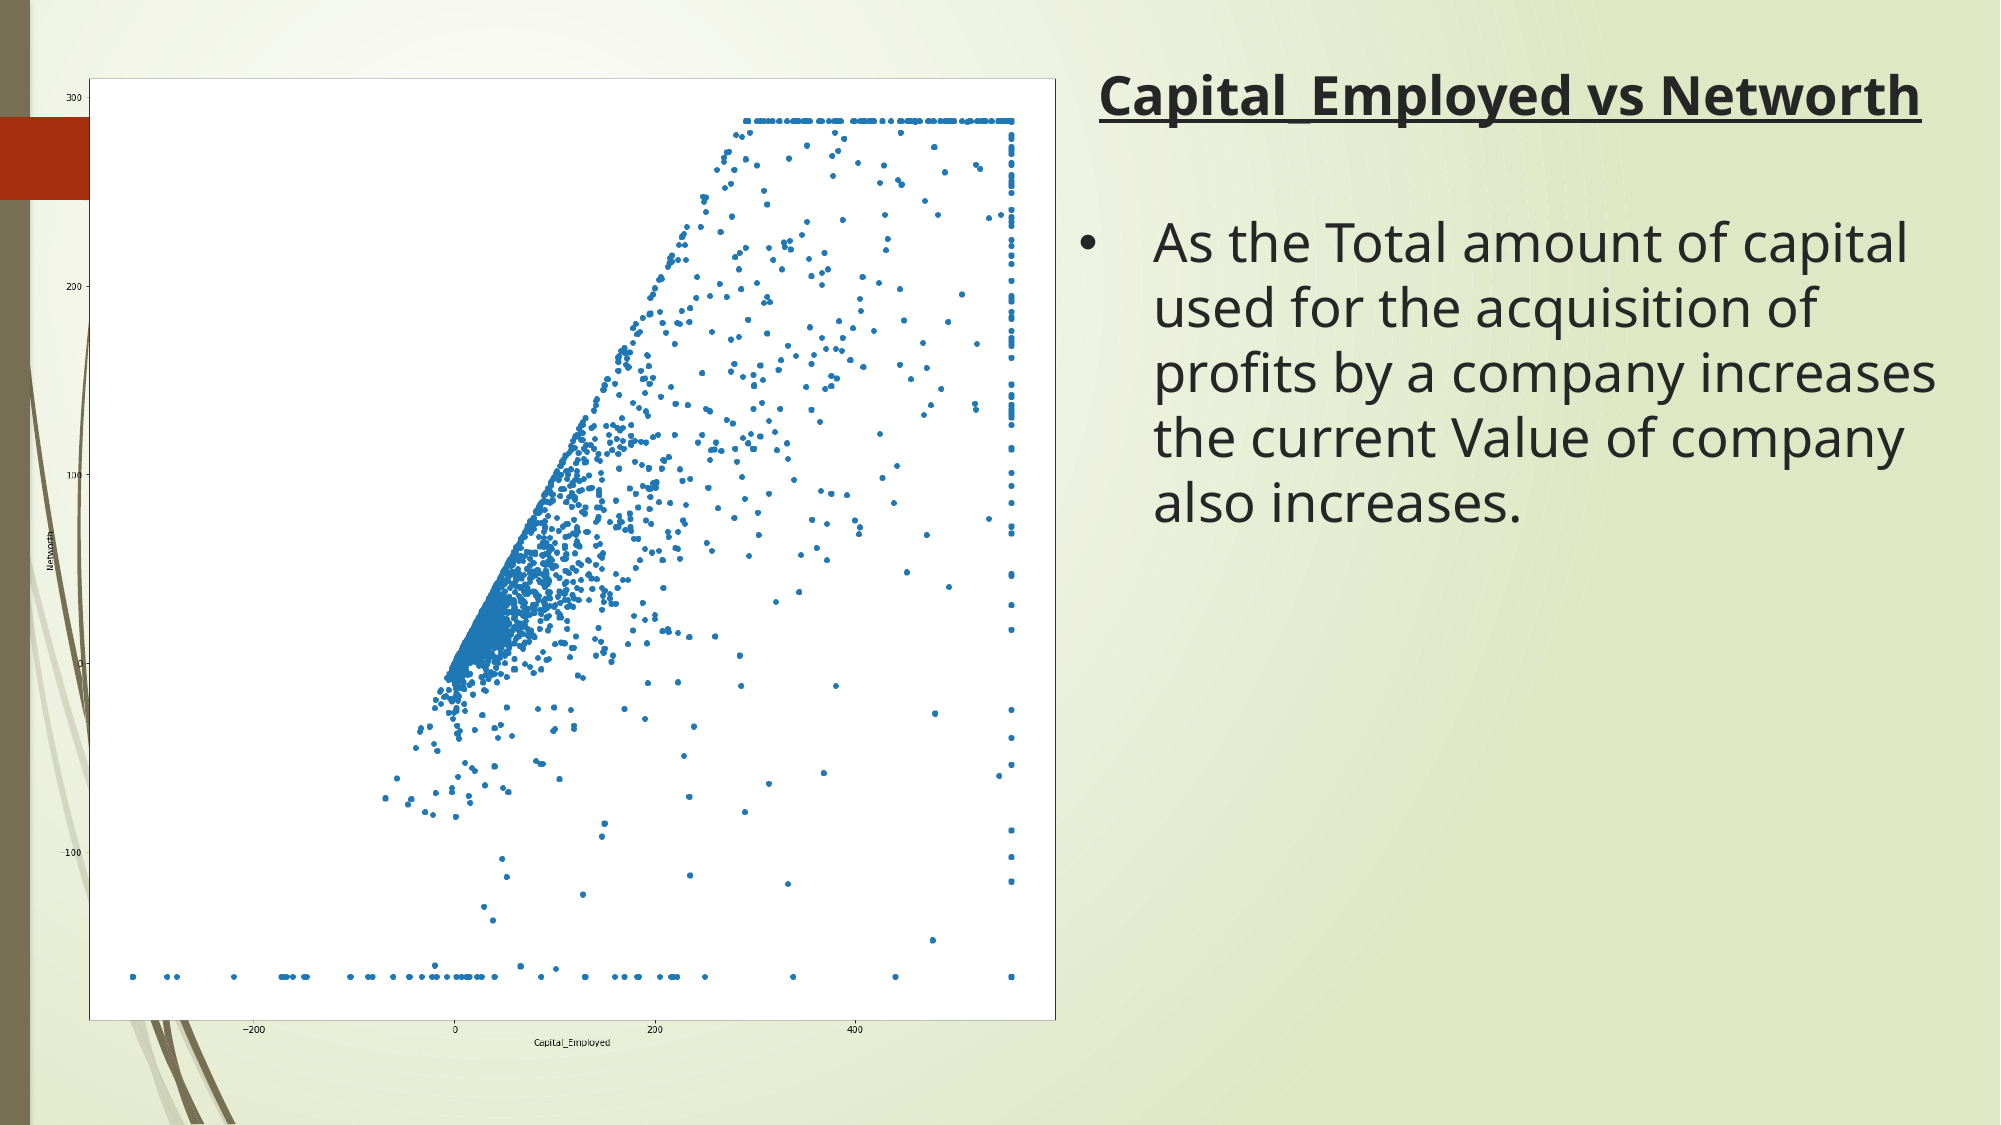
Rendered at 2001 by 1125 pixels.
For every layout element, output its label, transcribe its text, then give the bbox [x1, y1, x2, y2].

picture [40, 72, 1060, 1053]
title Capital_Employed vs Networth [1083, 53, 1960, 140]
text_box As the Total amount of capital used for the acquisition of profits by a company increases the current Value of company also increases. [1064, 201, 2000, 984]
